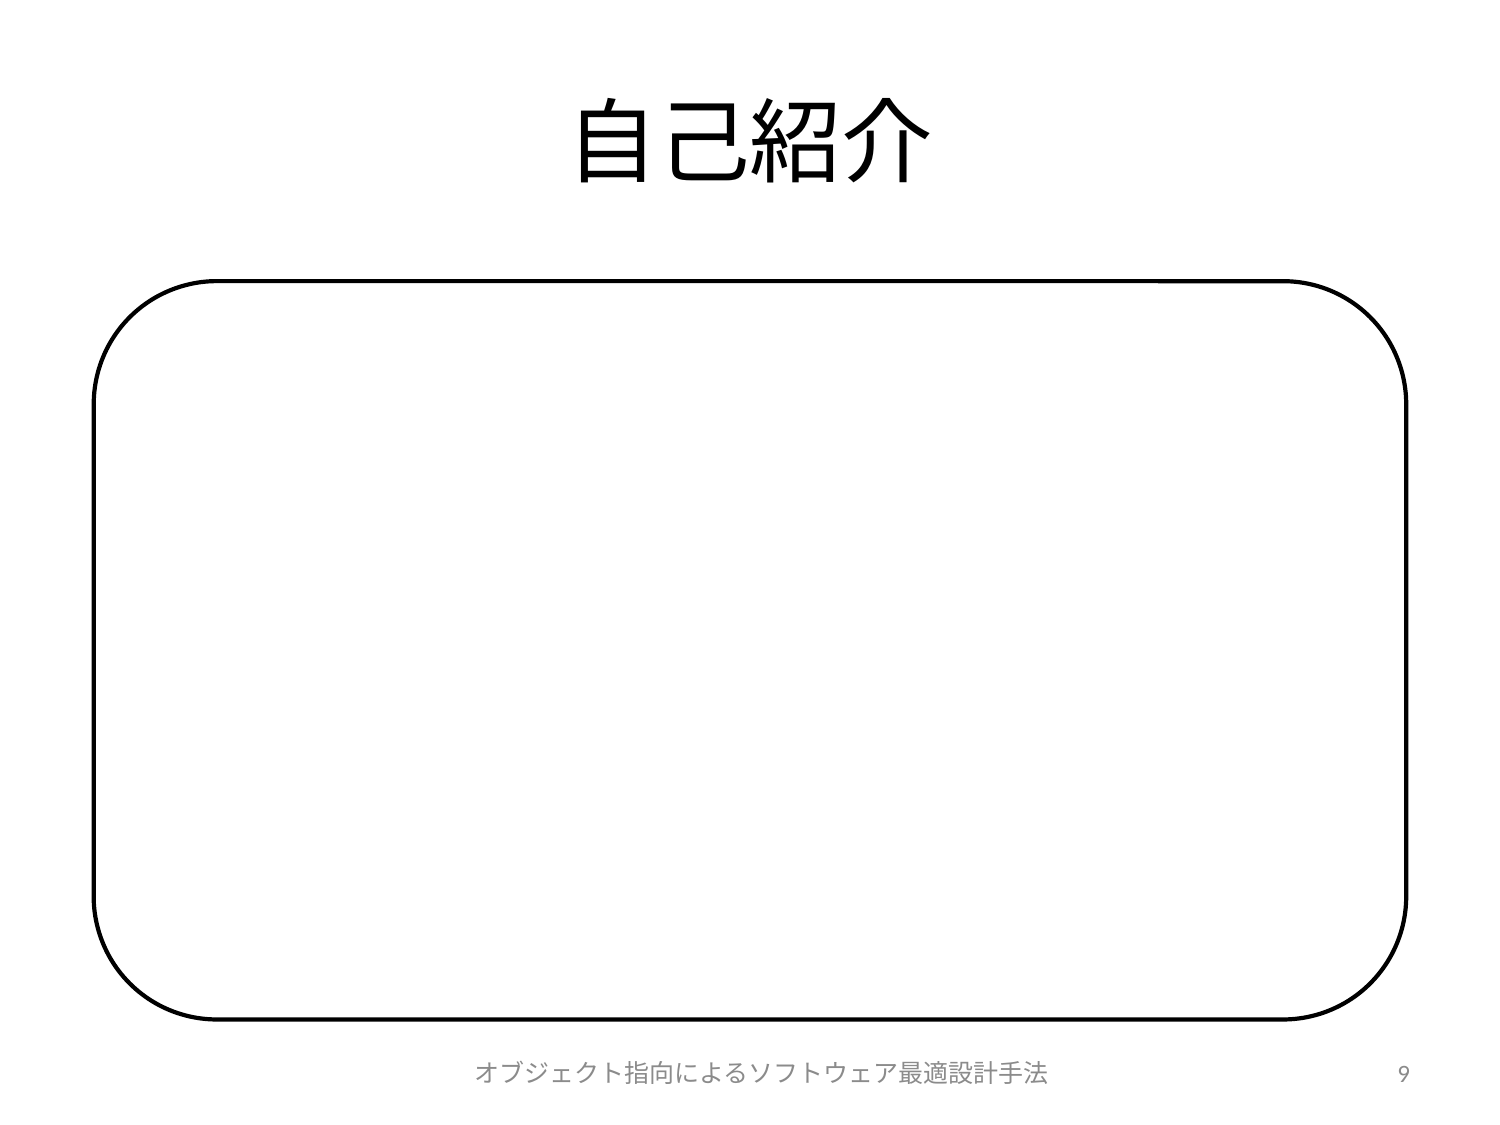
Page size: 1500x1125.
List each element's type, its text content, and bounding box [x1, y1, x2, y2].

footer オブジェクト指向によるソフトウェア最適設計手法 [257, 1042, 1266, 1103]
slide_number 9 [1300, 1042, 1425, 1103]
text_box [91, 279, 1409, 1022]
title 自己紹介 [75, 45, 1425, 233]
